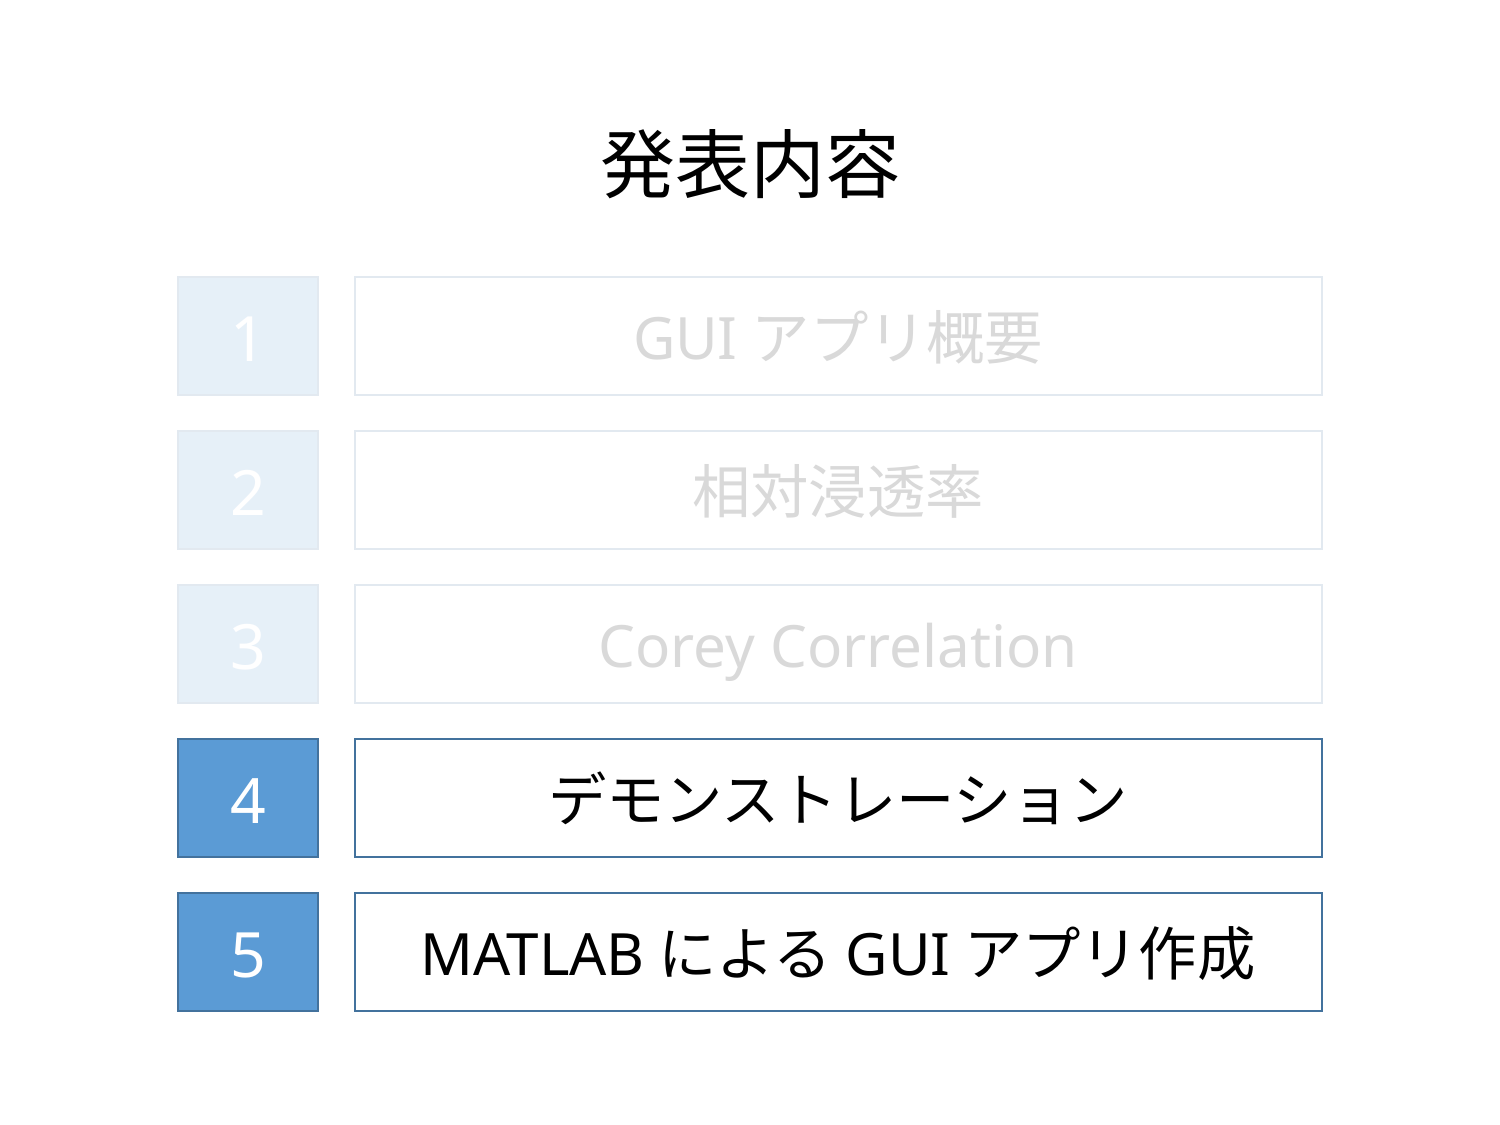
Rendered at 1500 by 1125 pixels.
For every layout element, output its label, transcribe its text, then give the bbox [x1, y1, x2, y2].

title 発表内容 [103, 59, 1397, 278]
text_box [118, 238, 1375, 727]
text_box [178, 277, 1322, 1012]
